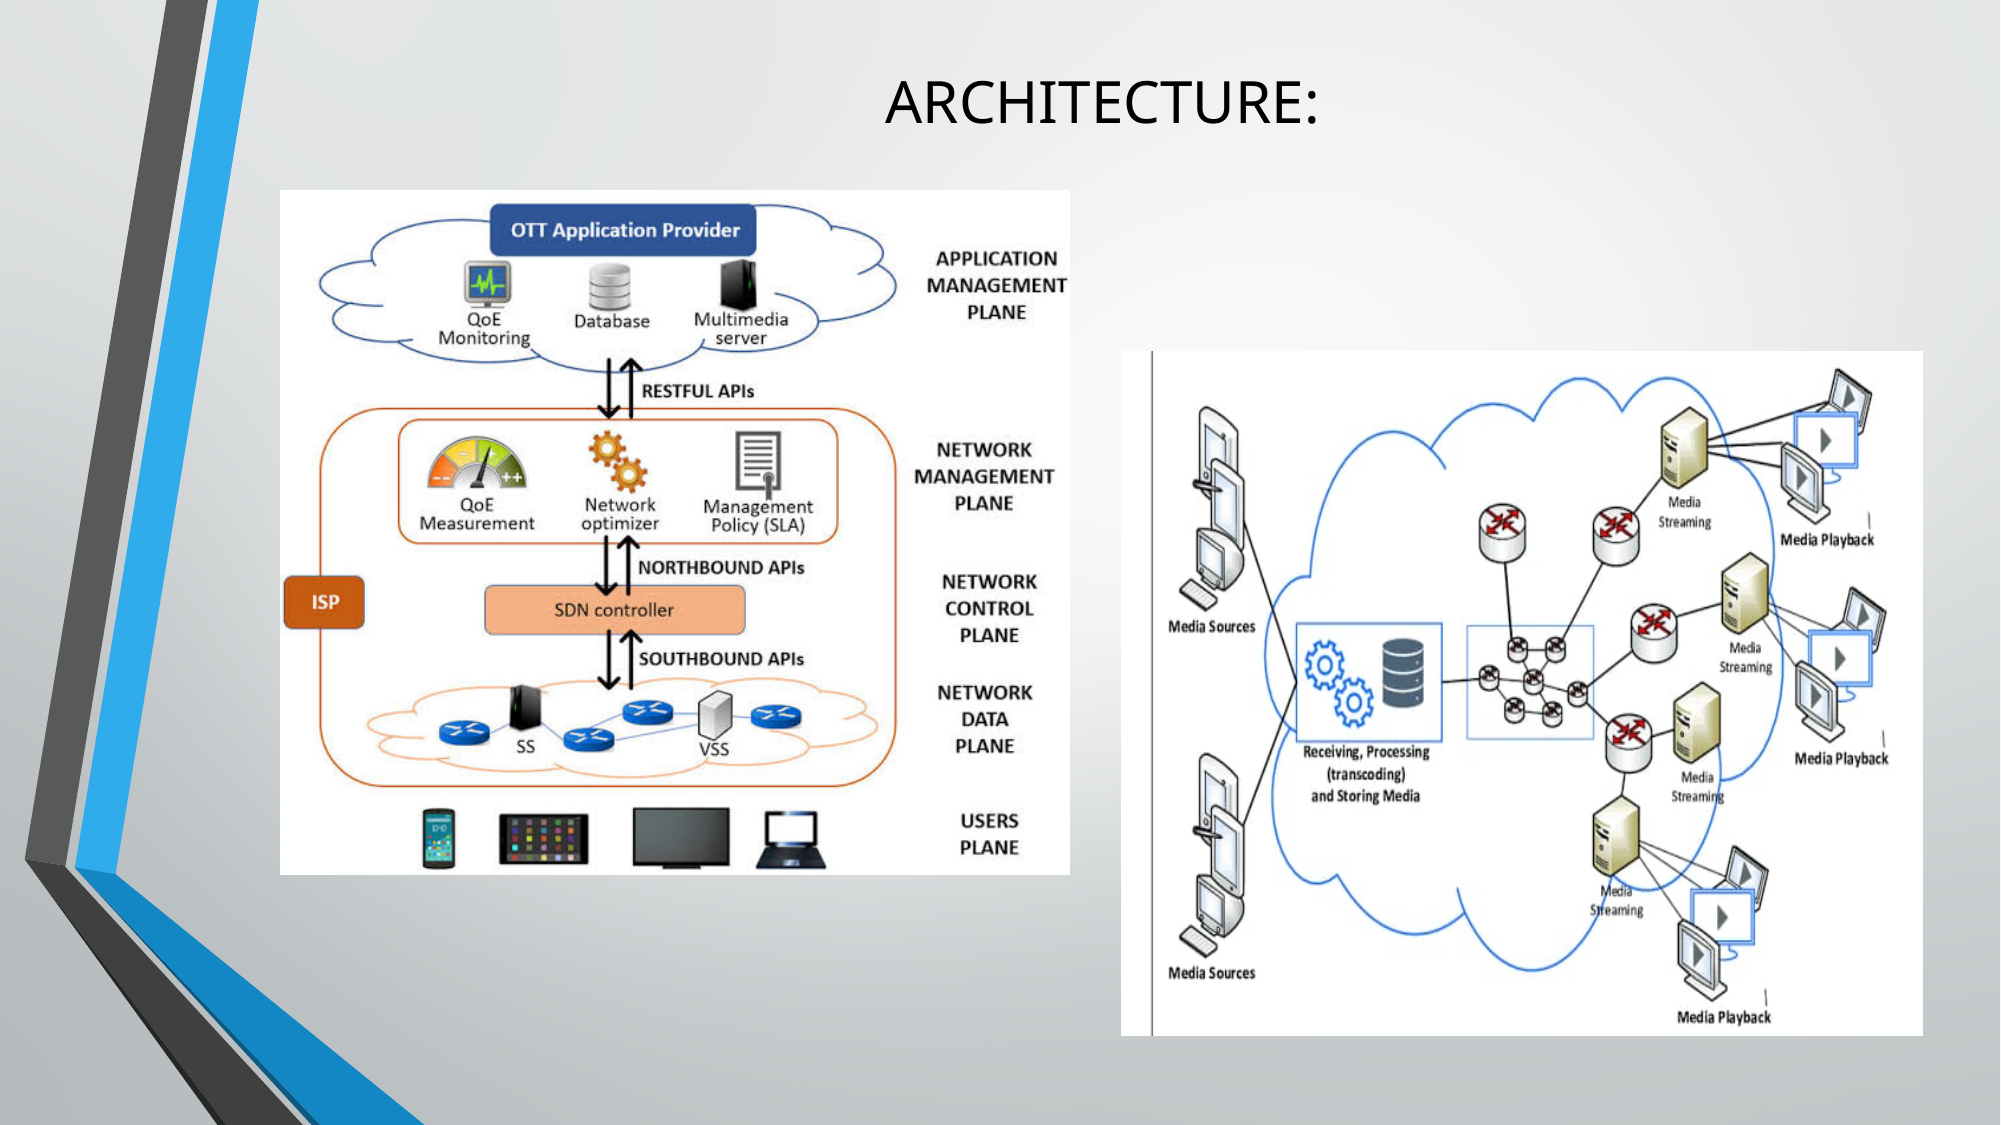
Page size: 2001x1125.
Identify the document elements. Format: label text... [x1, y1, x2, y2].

picture [1121, 351, 1924, 1036]
text_box ARCHITECTURE: [870, 58, 1450, 143]
picture [279, 190, 1071, 875]
